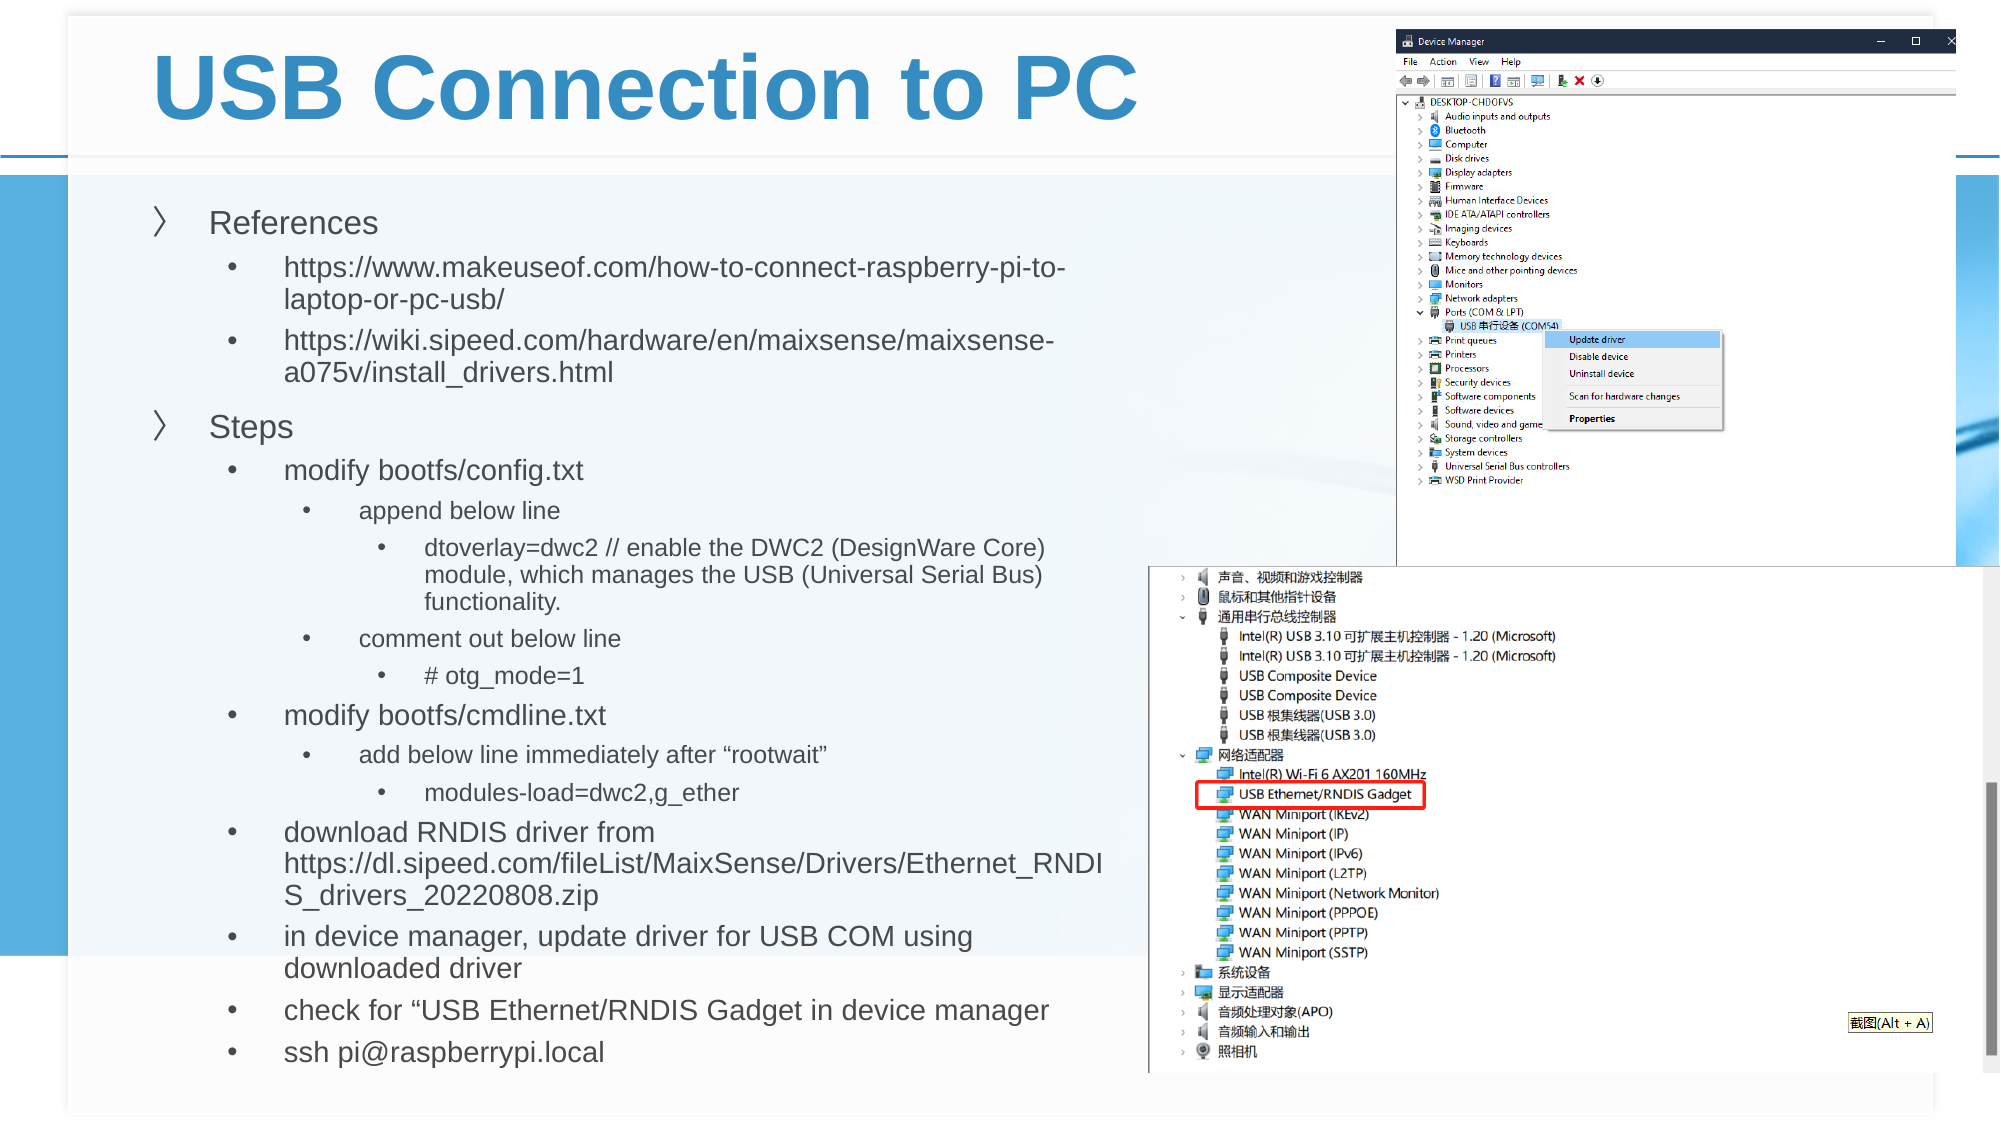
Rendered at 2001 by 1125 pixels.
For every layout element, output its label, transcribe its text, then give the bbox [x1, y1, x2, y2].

picture [0, 0, 2001, 1125]
title USB Connection to PC [137, 29, 1396, 150]
list References https://www.makeuseof.com/how-to-connect-raspberry-pi-to-laptop-or-pc-usb/ https://wiki.sipeed.com/hardware/en/maixsense/maixsense-a075v/install_drivers.html Steps modify bootfs/config.txt append below line dtoverlay=dwc2 // enable the DWC2 (DesignWare Core) module, which manages the USB (Universal Serial Bus) functionality. comment out below line # otg_mode=1 modify bootfs/cmdline.txt add below line immediately after “rootwait” modules-load=dwc2,g_ether download RNDIS driver from https://dl.sipeed.com/fileList/MaixSense/Drivers/Ethernet_RNDIS_drivers_20220808.zip in device manager, update driver for USB COM using downloaded driver check for “USB Ethernet/RNDIS Gadget in device manager ssh pi@raspberrypi.local [137, 198, 1133, 1087]
